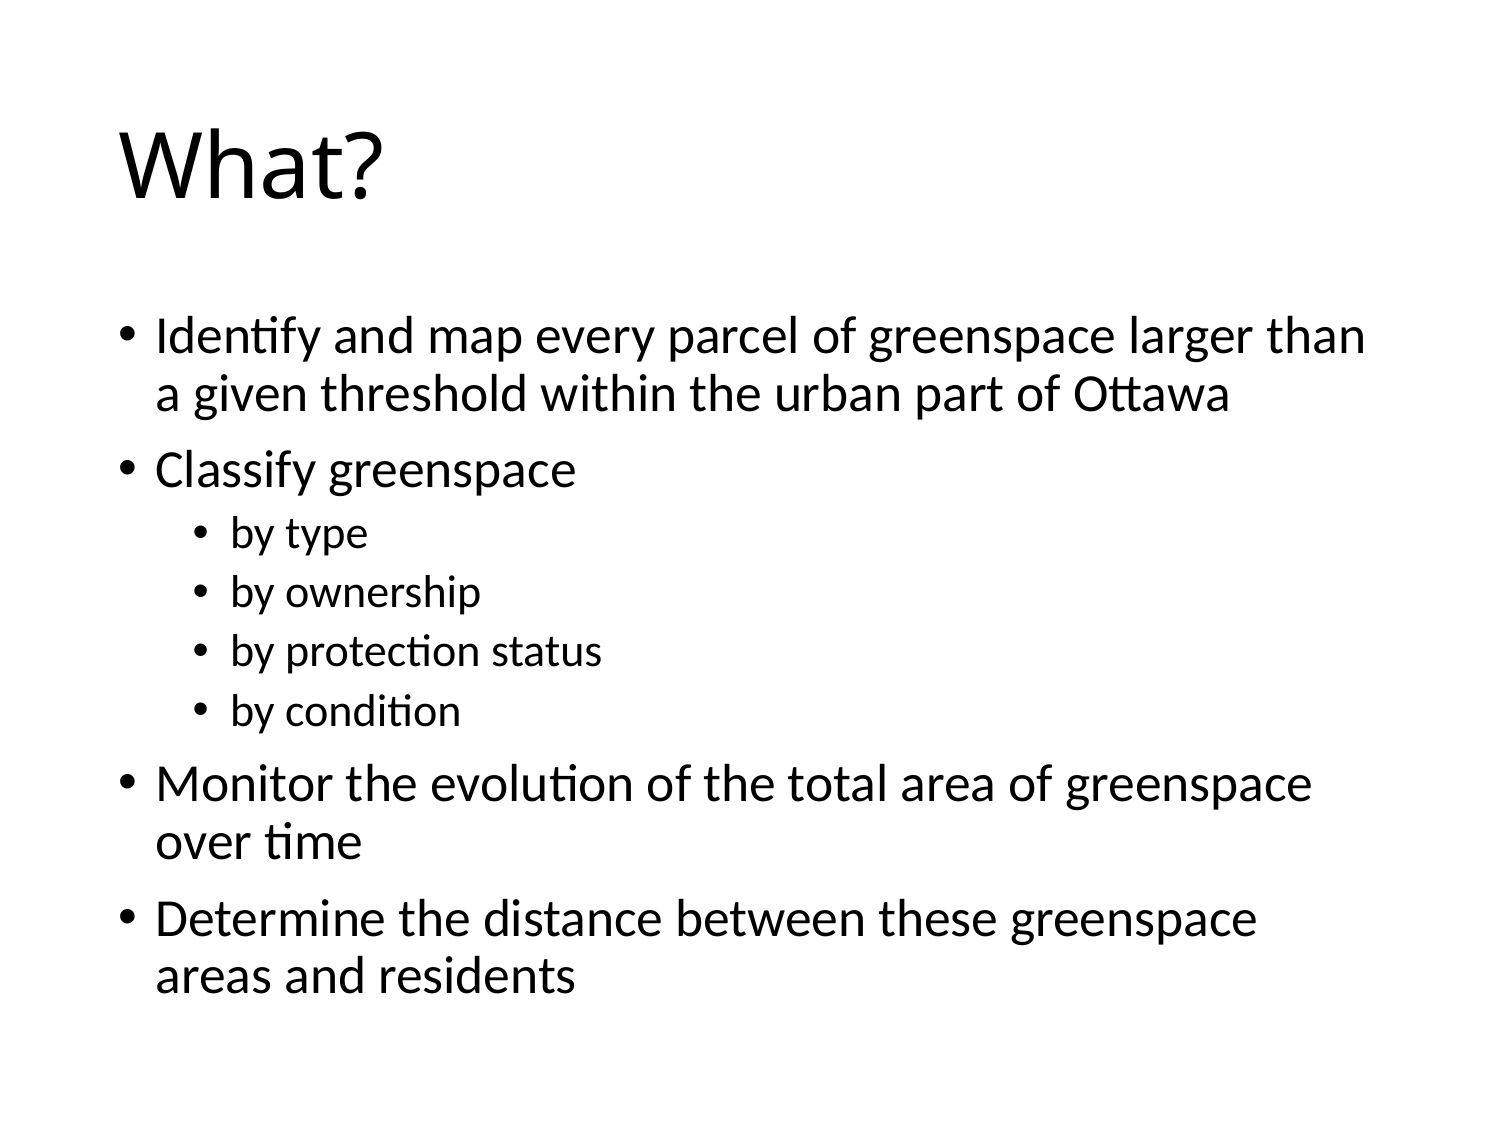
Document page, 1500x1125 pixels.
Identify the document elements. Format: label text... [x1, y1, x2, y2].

list Identify and map every parcel of greenspace larger than a given threshold within the urban part of Ottawa Classify greenspace by type by ownership by protection status by condition Monitor the evolution of the total area of greenspace over time Determine the distance between these greenspace areas and residents [103, 299, 1397, 1014]
title What? [103, 59, 1397, 278]
